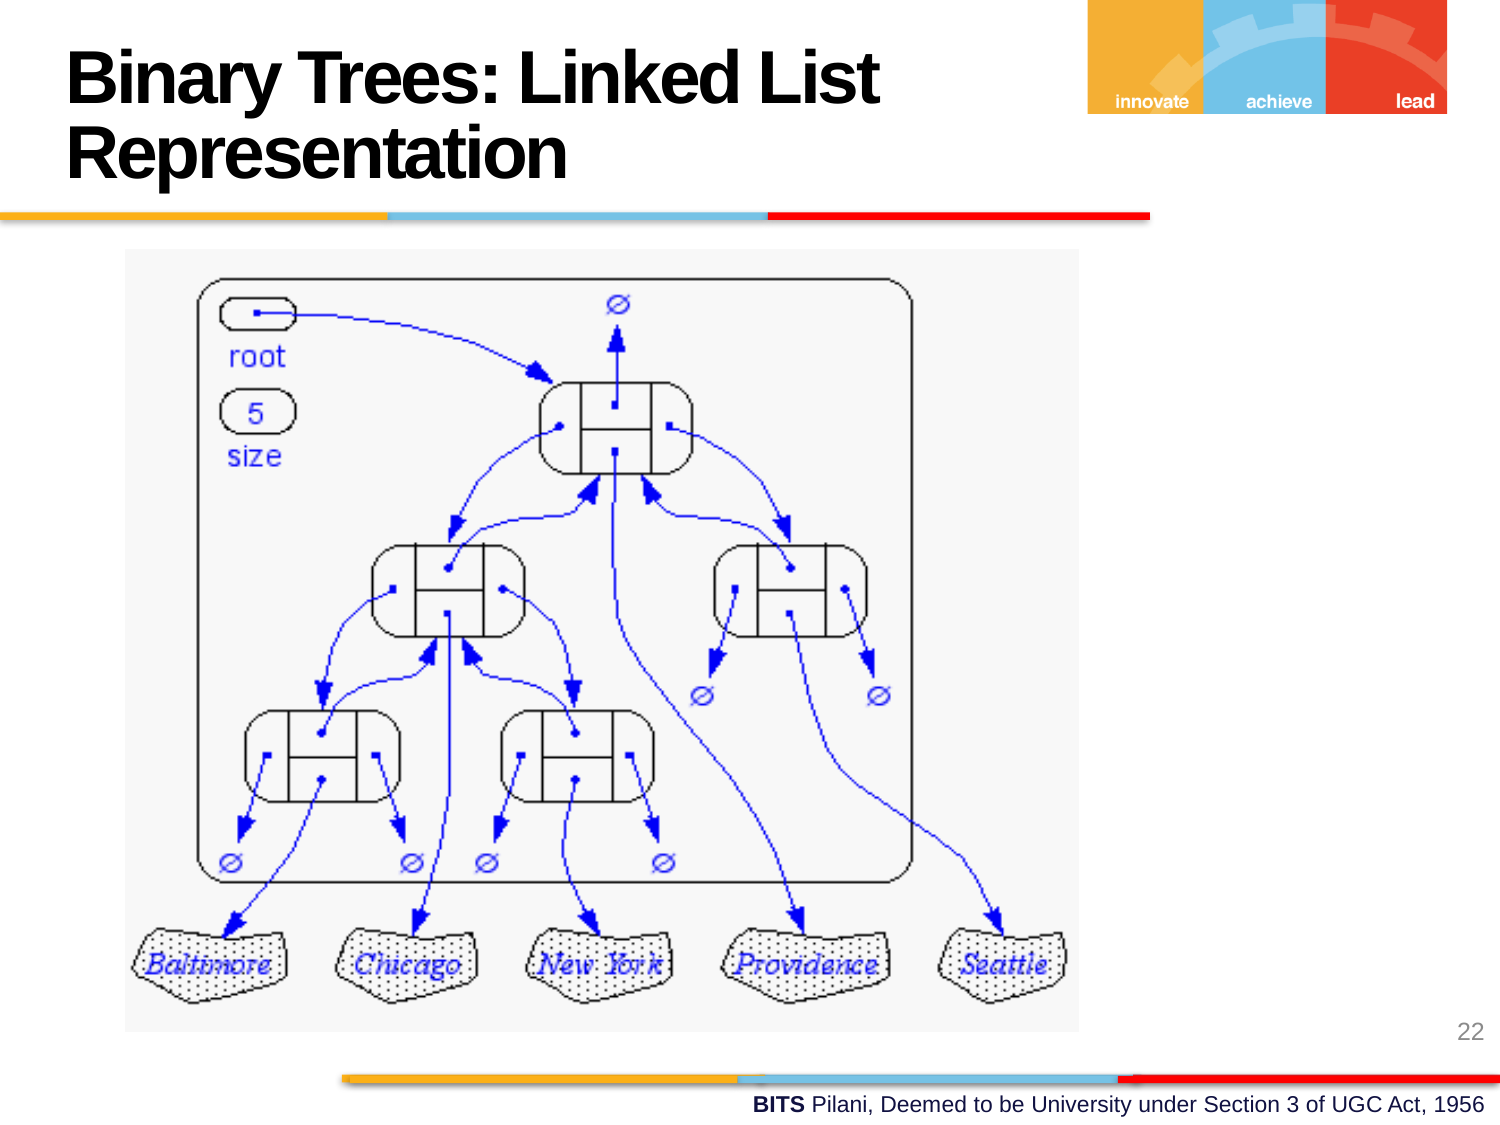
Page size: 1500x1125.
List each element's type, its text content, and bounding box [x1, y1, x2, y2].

slide_number 22 [1149, 1000, 1500, 1061]
picture [124, 249, 1079, 1032]
picture [1087, 0, 1448, 114]
list Binary Trees: Linked List Representation [50, 24, 1088, 213]
